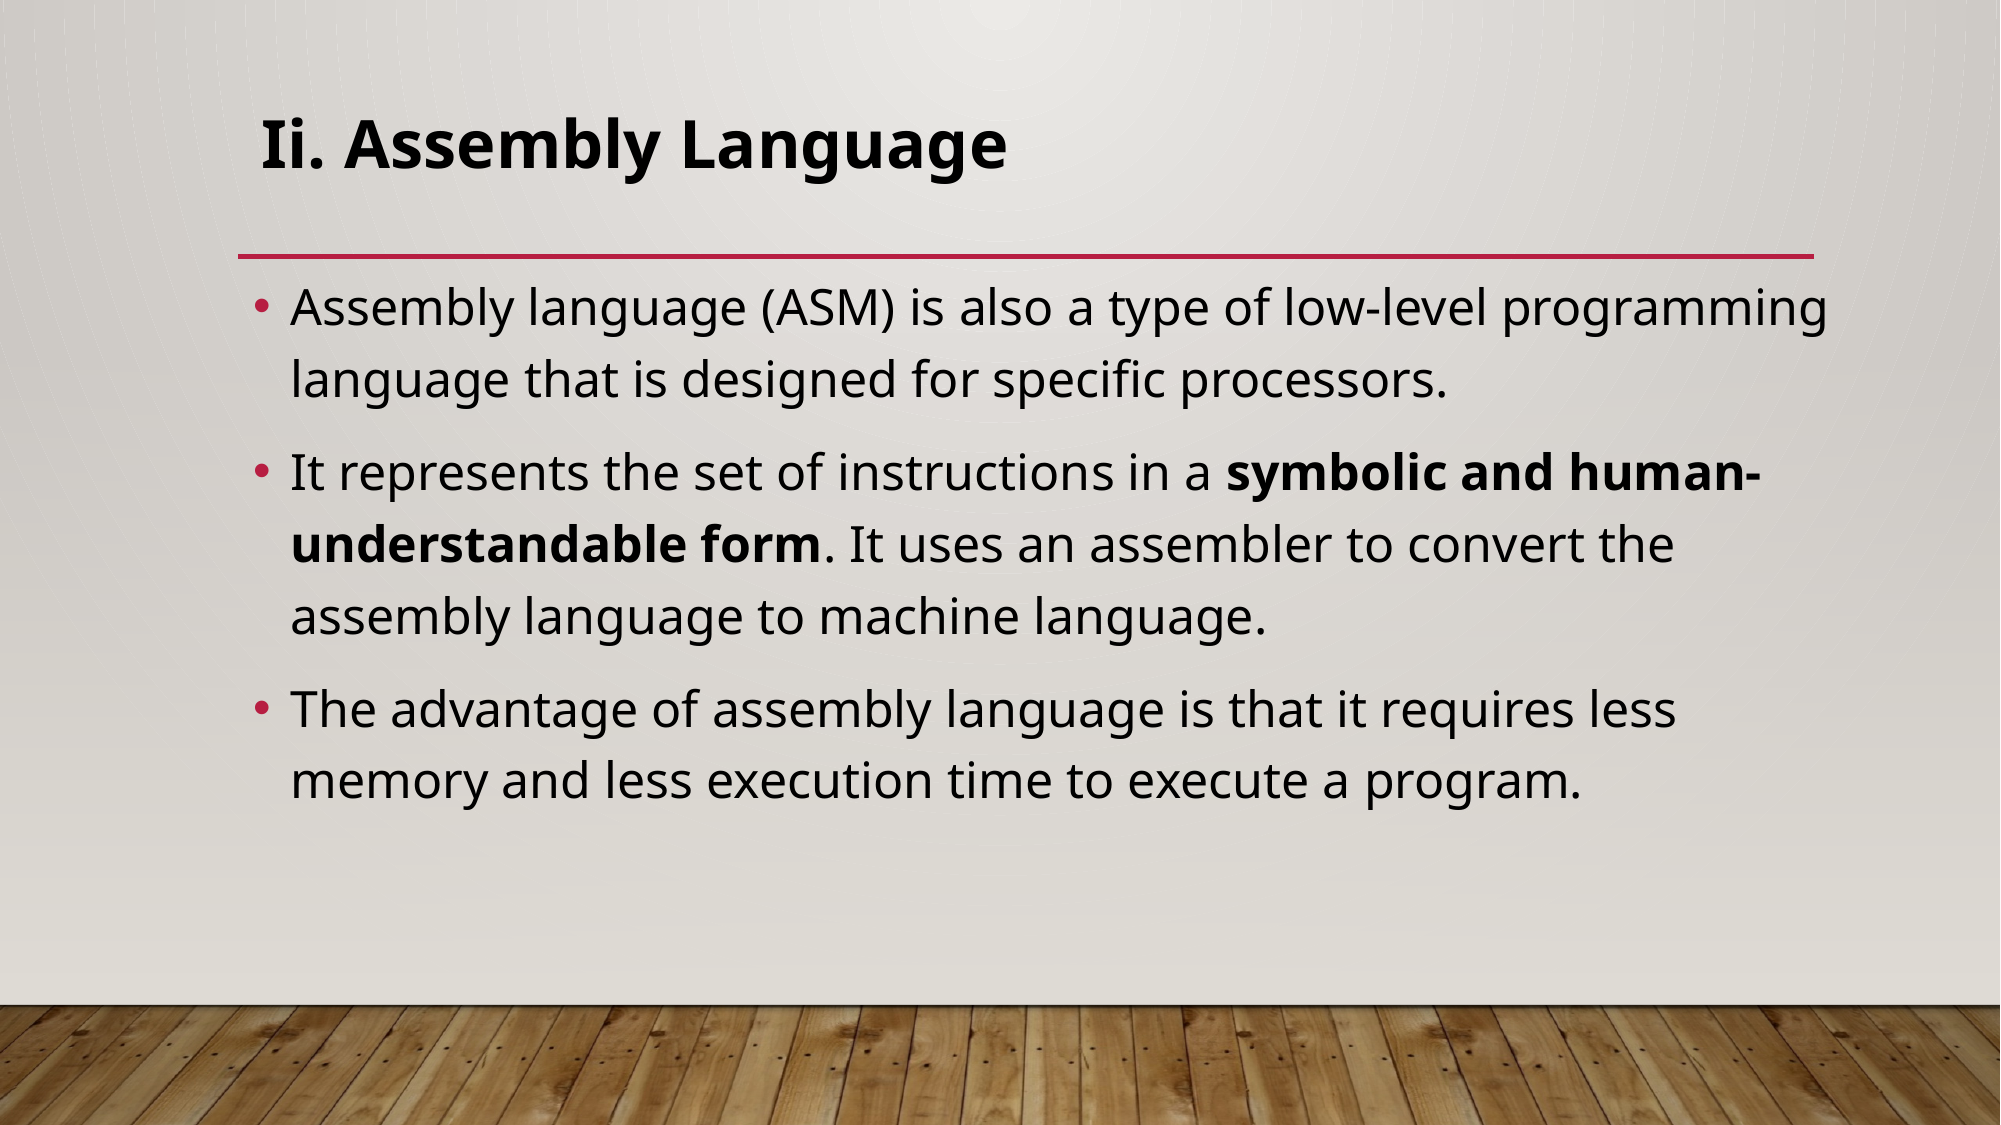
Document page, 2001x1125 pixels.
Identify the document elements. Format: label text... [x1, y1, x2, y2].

title Ii. Assembly Language [246, 103, 1823, 255]
list Assembly language (ASM) is also a type of low-level programming language that is designed for specific processors. It represents the set of instructions in a symbolic and human-understandable form. It uses an assembler to convert the assembly language to machine language. The advantage of assembly language is that it requires less memory and less execution time to execute a program. [238, 255, 1893, 1000]
picture [0, 1005, 2000, 1125]
